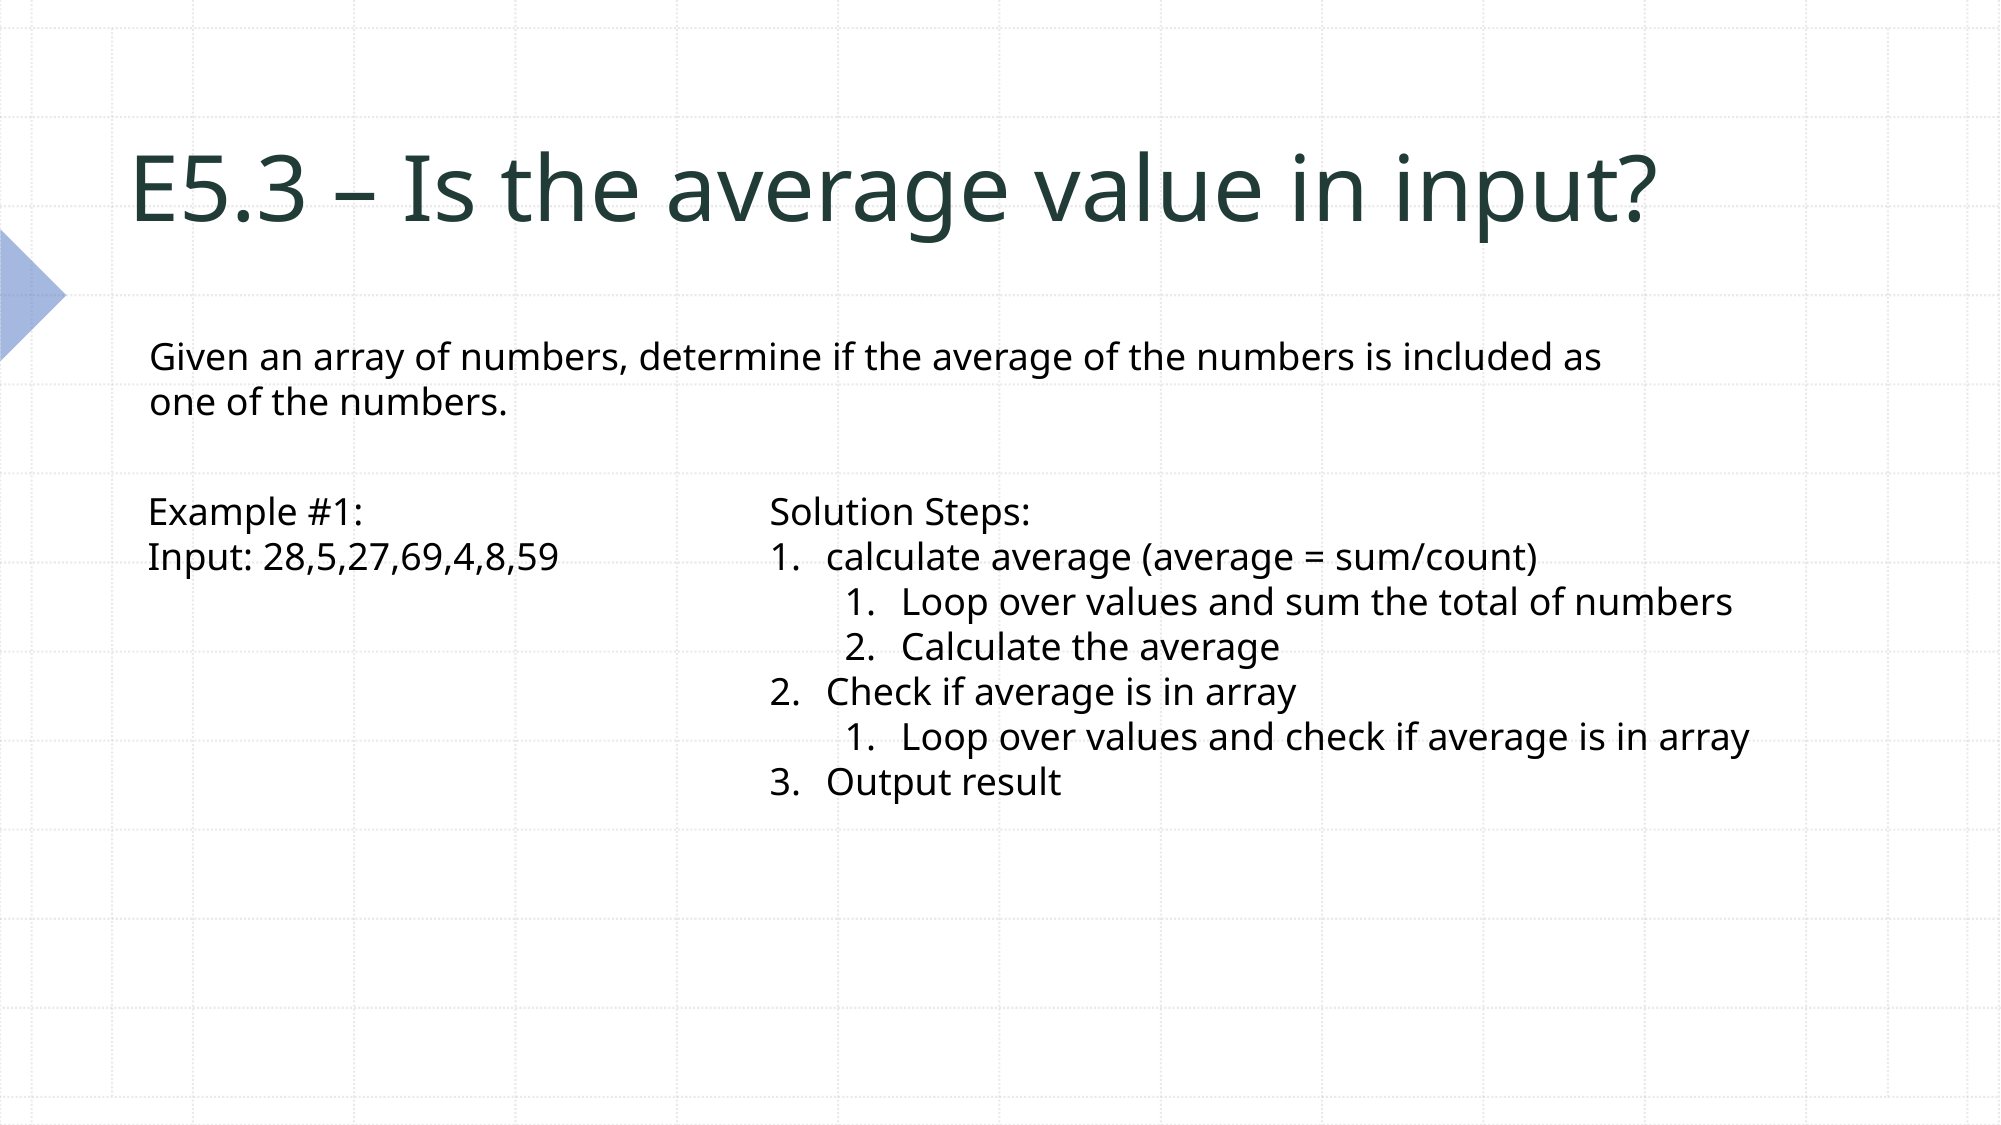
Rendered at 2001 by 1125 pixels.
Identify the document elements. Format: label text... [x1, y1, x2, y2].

text_box Given an array of numbers, determine if the average of the numbers is included as one of the numbers. [134, 325, 1681, 431]
text_box Solution Steps: calculate average (average = sum/count) Loop over values and sum the total of numbers Calculate the average Check if average is in array Loop over values and check if average is in array Output result [754, 481, 1766, 856]
title E5.3 – Is the average value in input? [113, 119, 1808, 248]
text_box Example #1: Input: 28,5,27,69,4,8,59 [132, 481, 575, 586]
